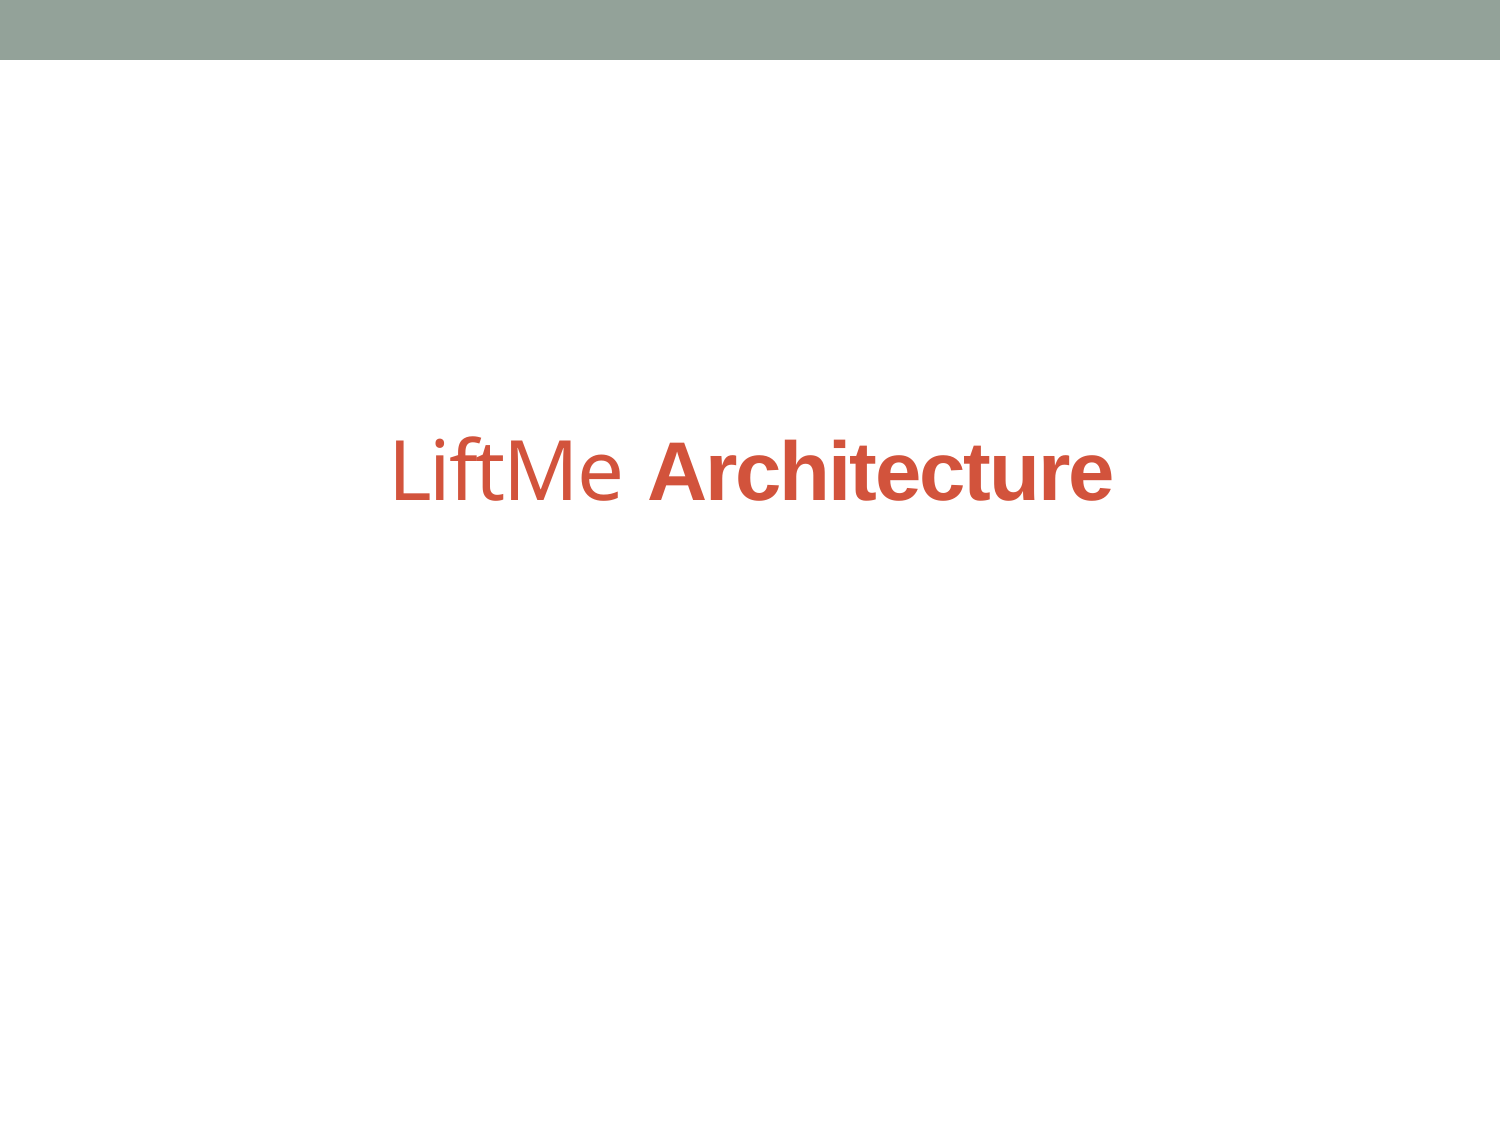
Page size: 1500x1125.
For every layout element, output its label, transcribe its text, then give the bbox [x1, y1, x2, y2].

title LiftMe Architecture [76, 385, 1427, 548]
